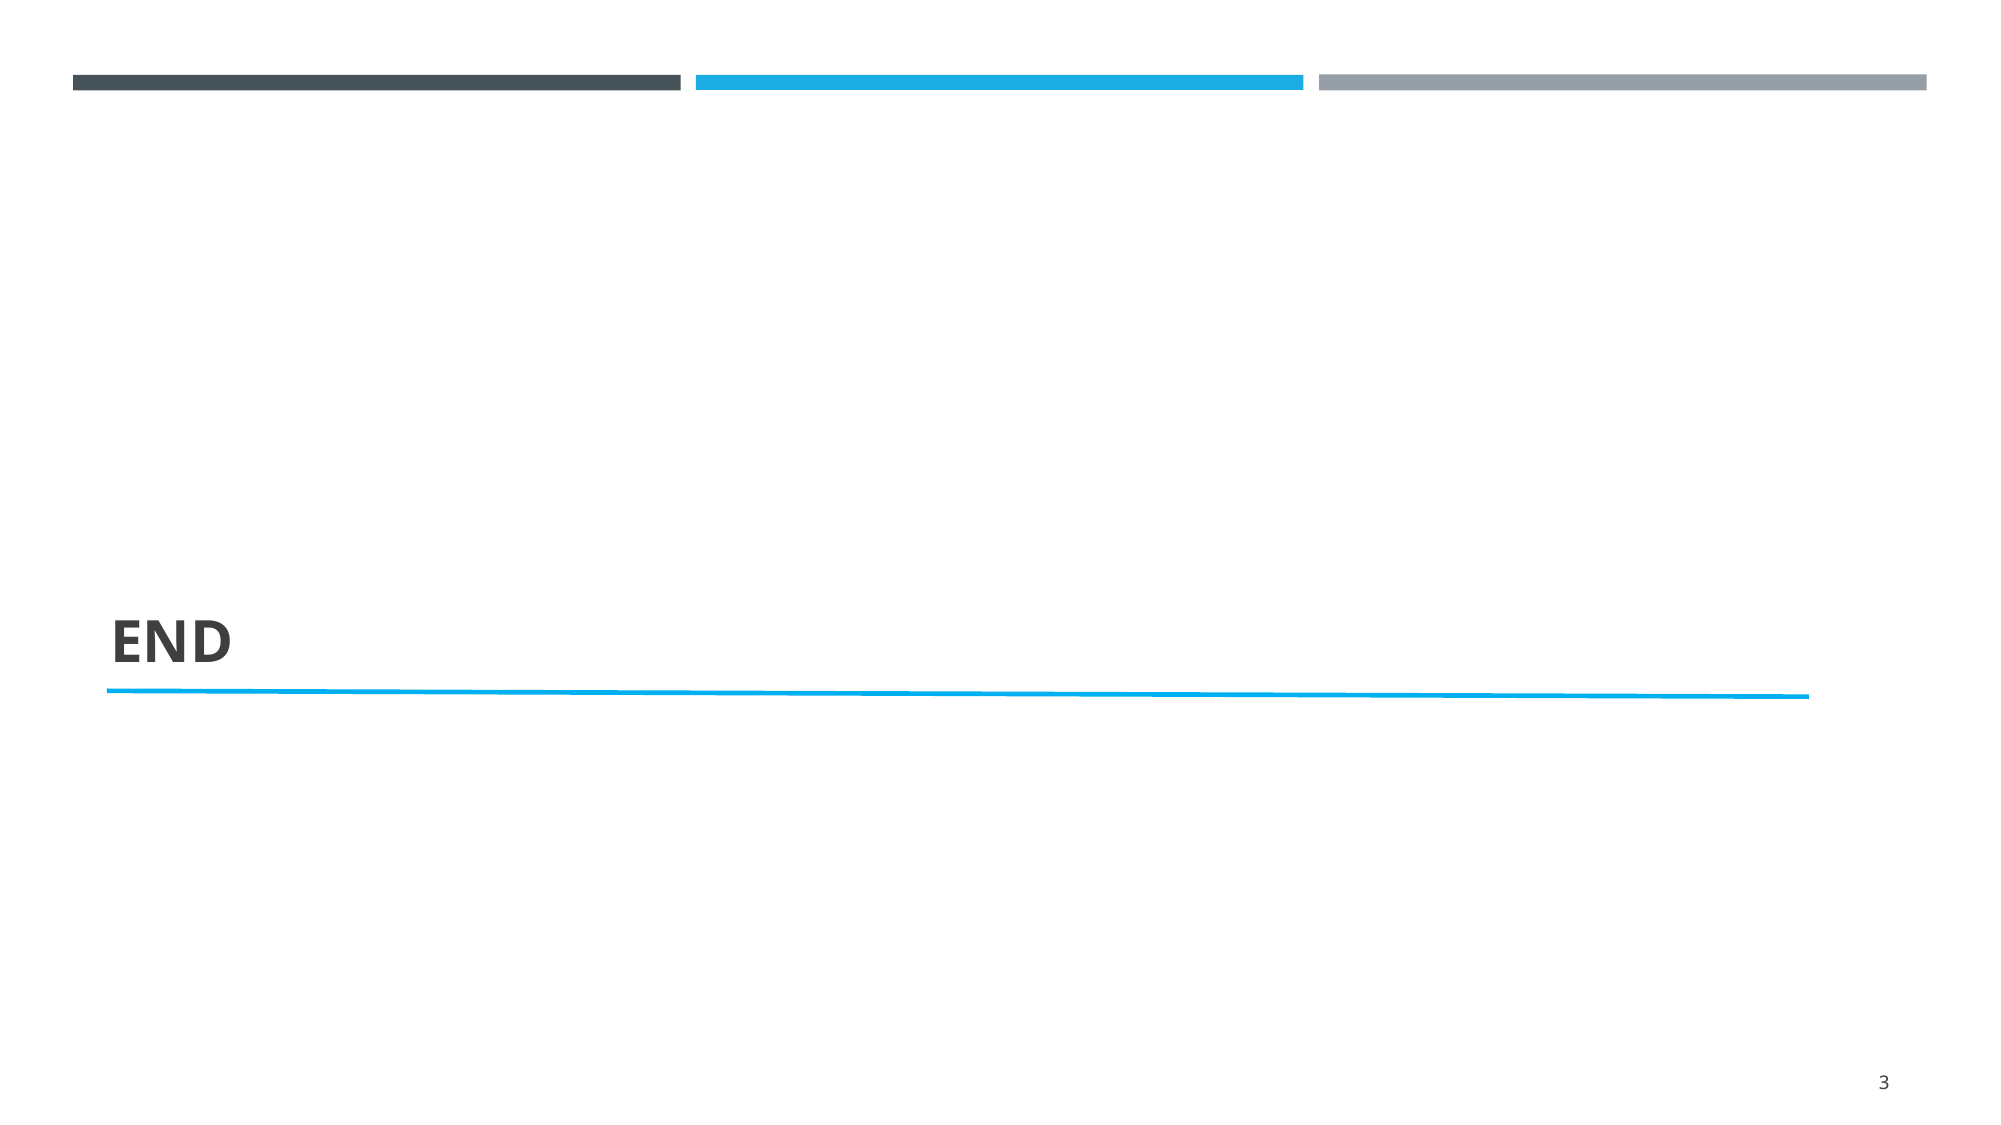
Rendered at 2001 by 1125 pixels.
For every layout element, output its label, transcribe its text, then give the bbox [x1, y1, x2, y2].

list [95, 383, 1905, 1049]
slide_number ‹#› [1732, 1053, 1905, 1114]
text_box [106, 690, 1810, 697]
